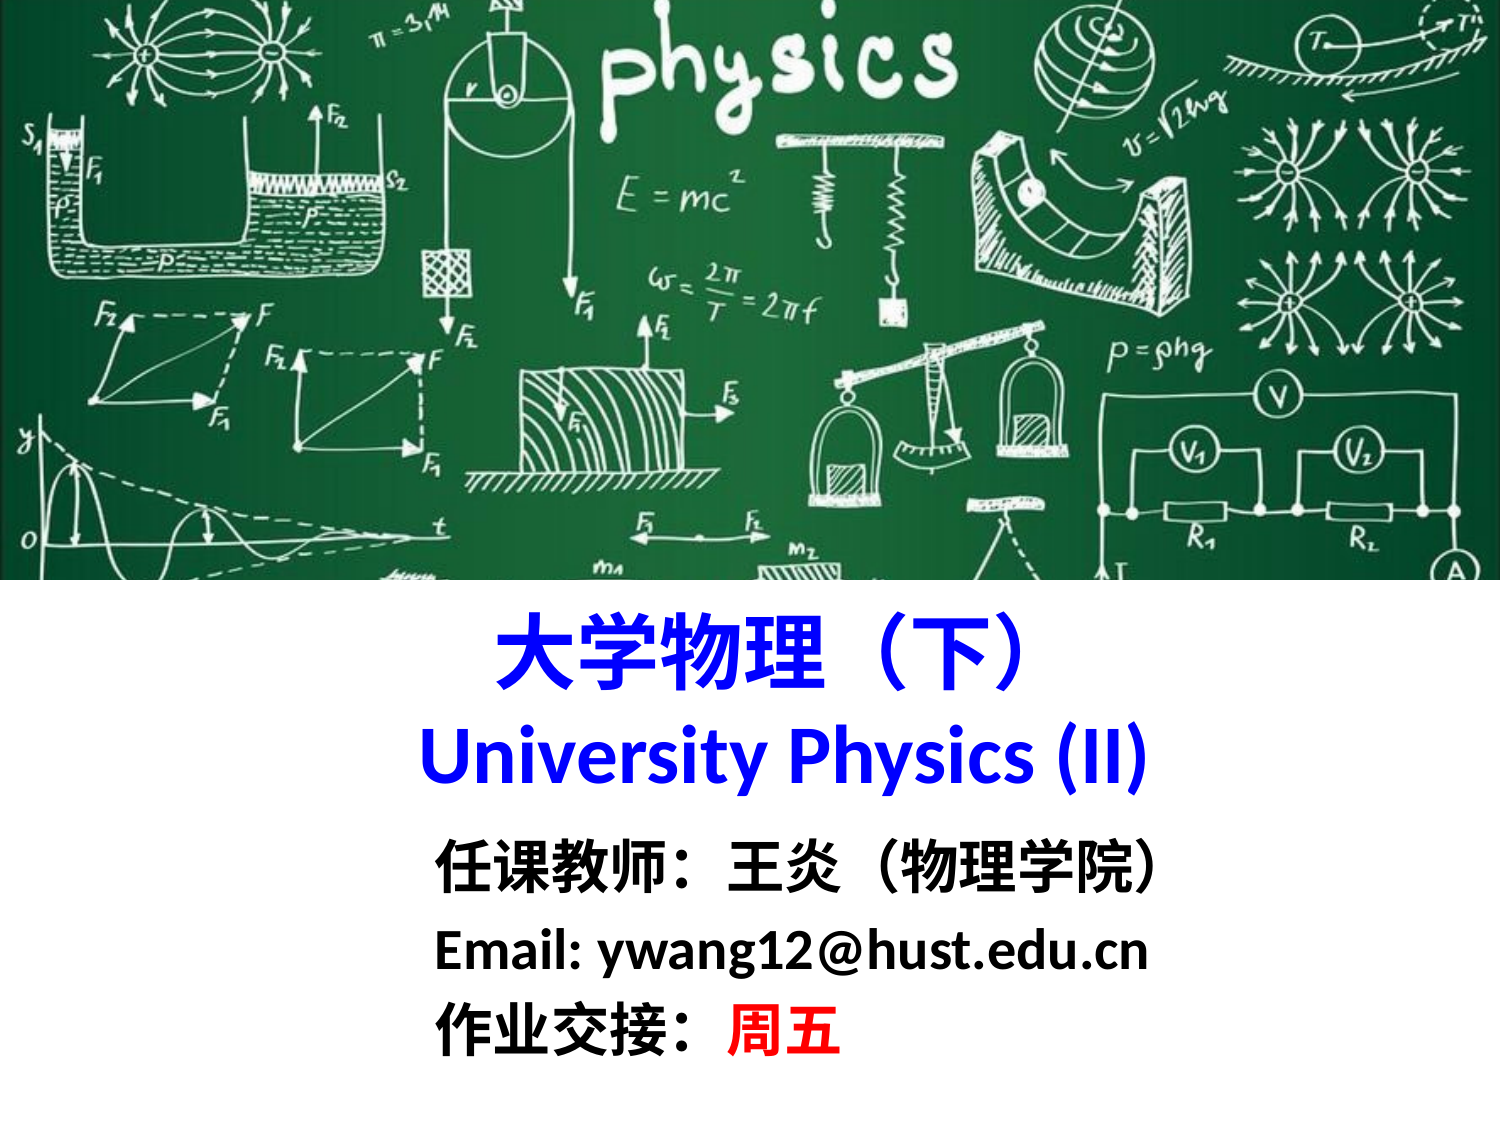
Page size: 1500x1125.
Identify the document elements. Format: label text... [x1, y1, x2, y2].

text_box 任课教师：王炎（物理学院） Email: ywang12@hust.edu.cn 作业交接：周五 [419, 822, 1354, 1070]
picture [0, 0, 1500, 580]
text_box 大学物理（下） University Physics (II) [147, 593, 1423, 835]
